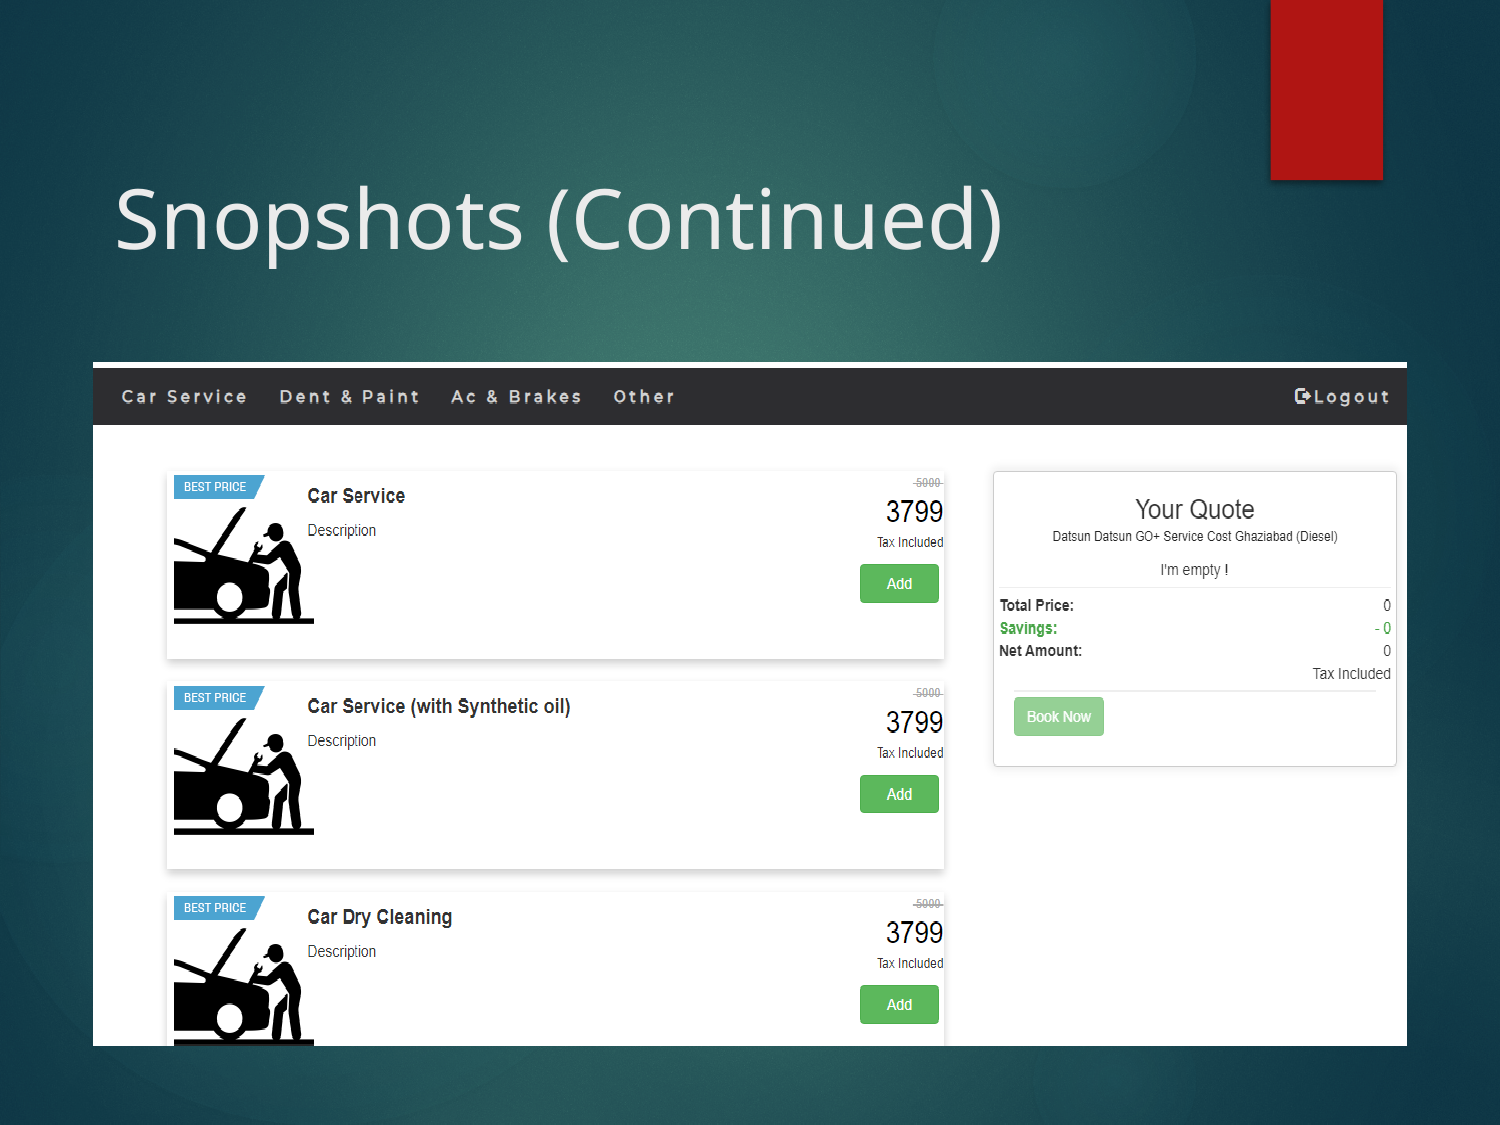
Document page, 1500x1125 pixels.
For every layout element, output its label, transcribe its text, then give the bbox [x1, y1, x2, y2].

title Snopshots (Continued) [99, 50, 1375, 274]
picture [93, 362, 1407, 1047]
